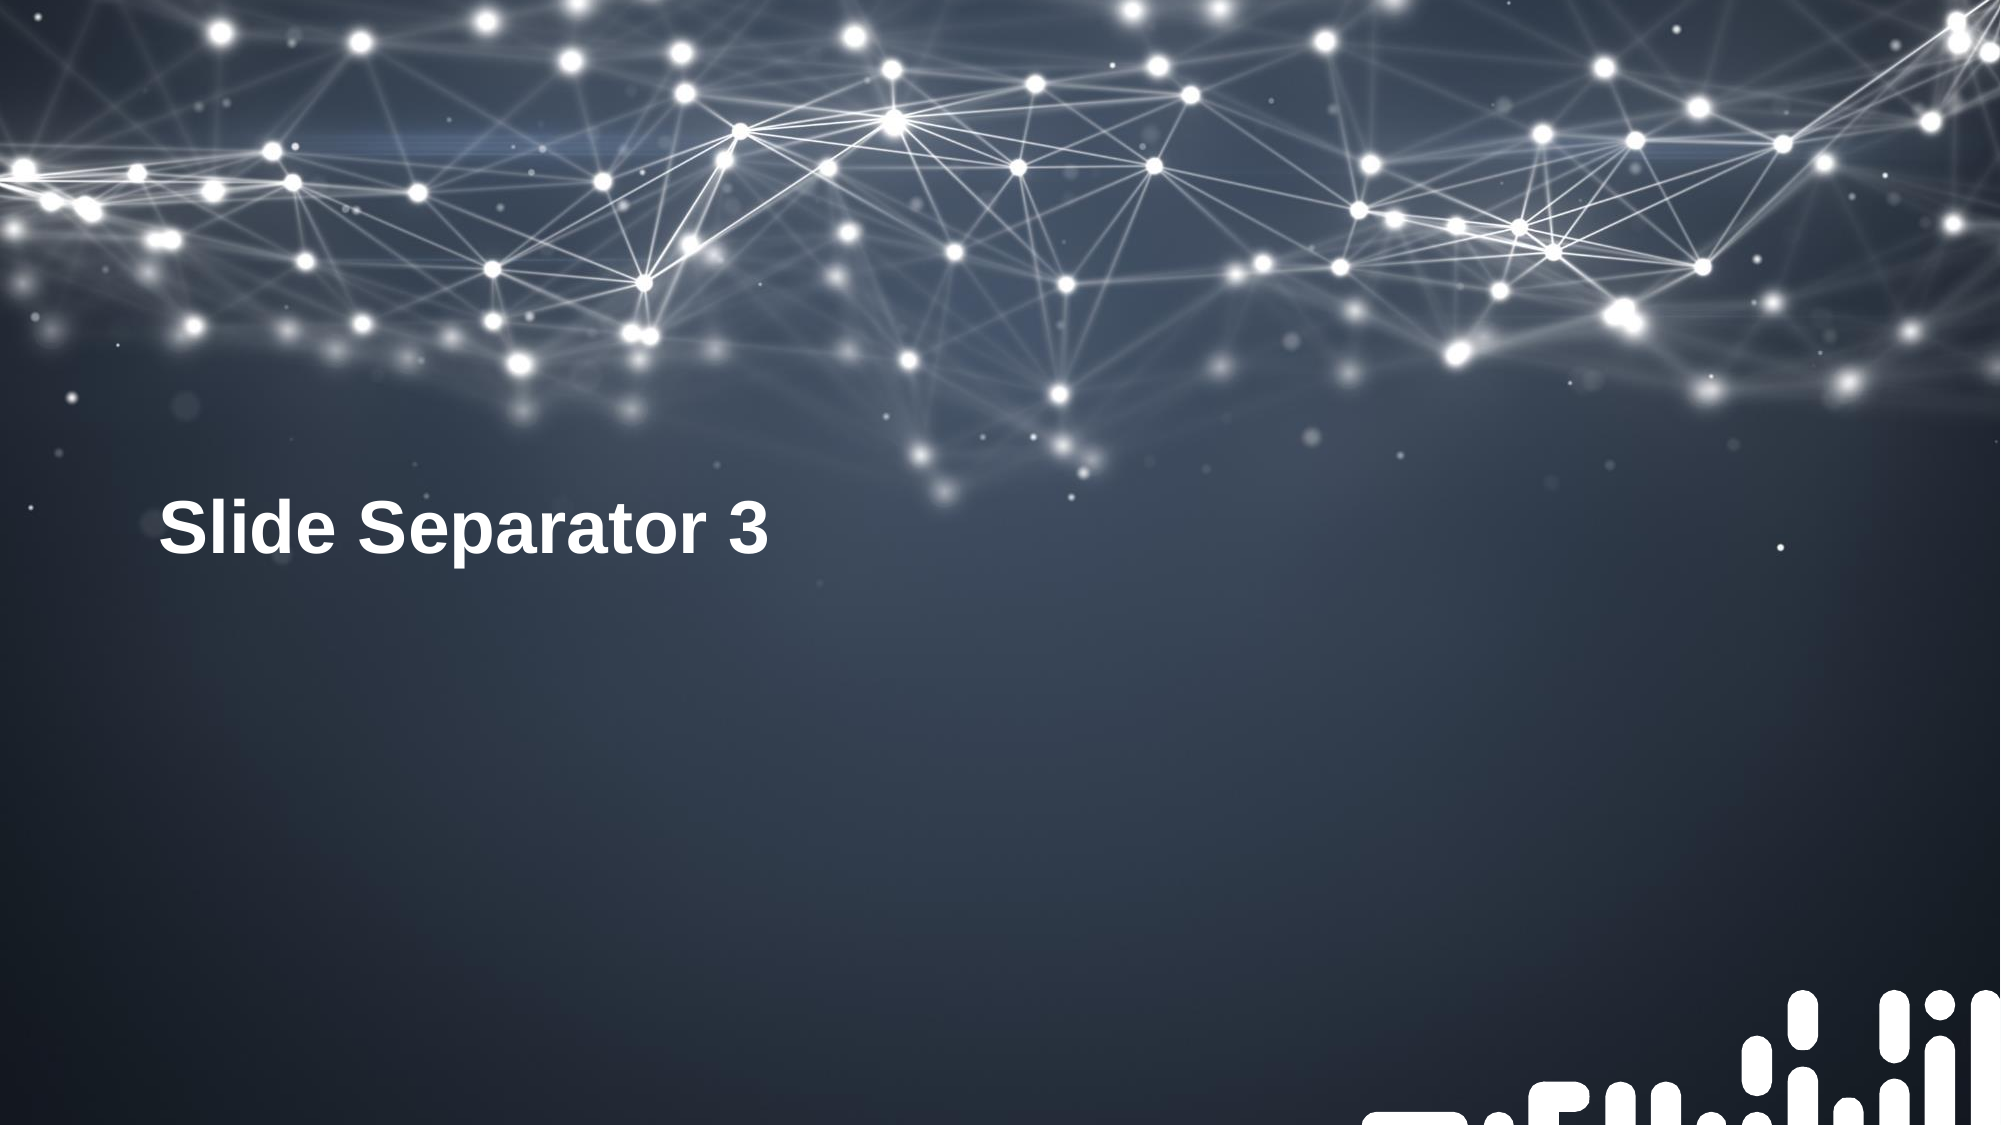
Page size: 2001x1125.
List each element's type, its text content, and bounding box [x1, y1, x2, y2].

title Slide Separator 3 [147, 430, 902, 618]
picture [0, 0, 2001, 1125]
